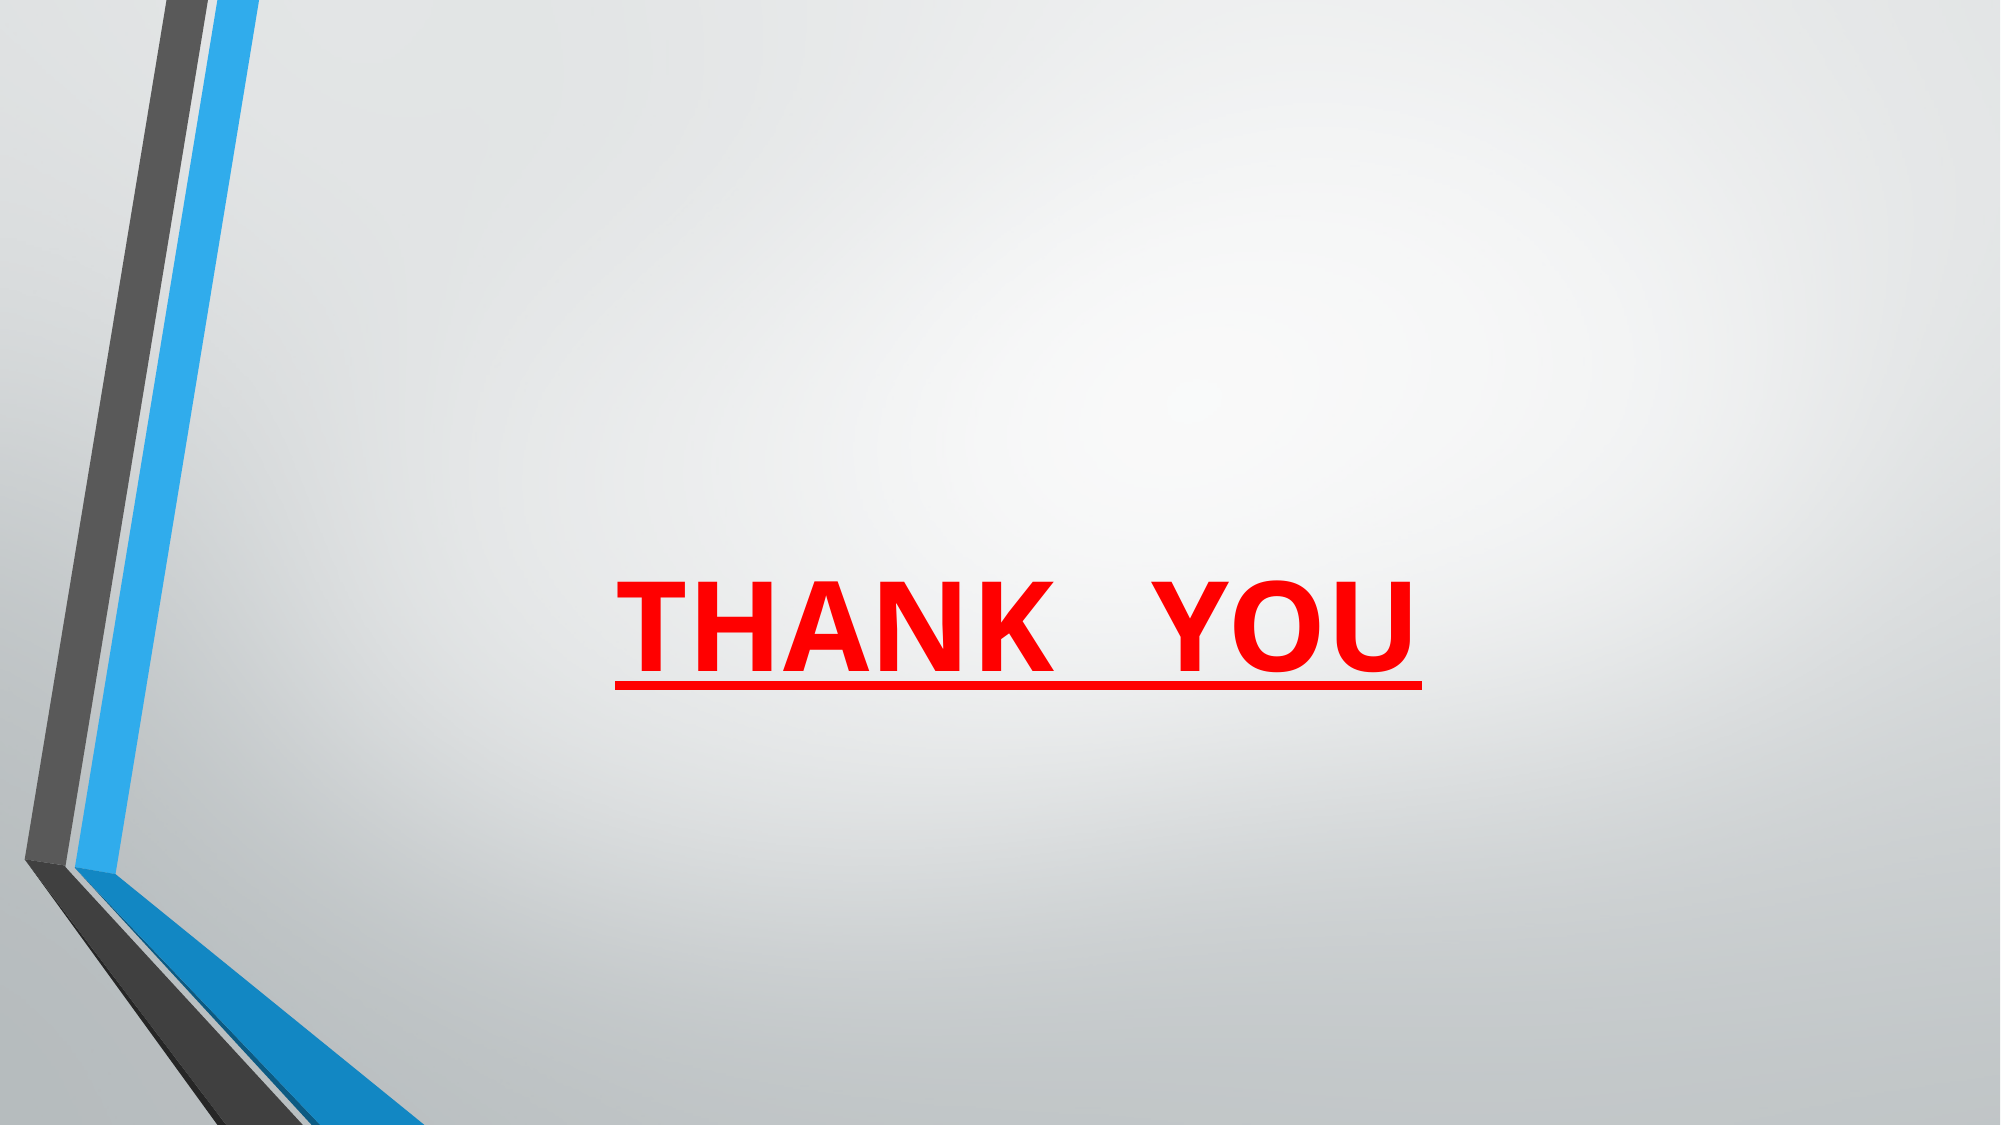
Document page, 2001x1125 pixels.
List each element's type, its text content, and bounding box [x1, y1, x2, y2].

title THANK YOU [196, 478, 1841, 766]
